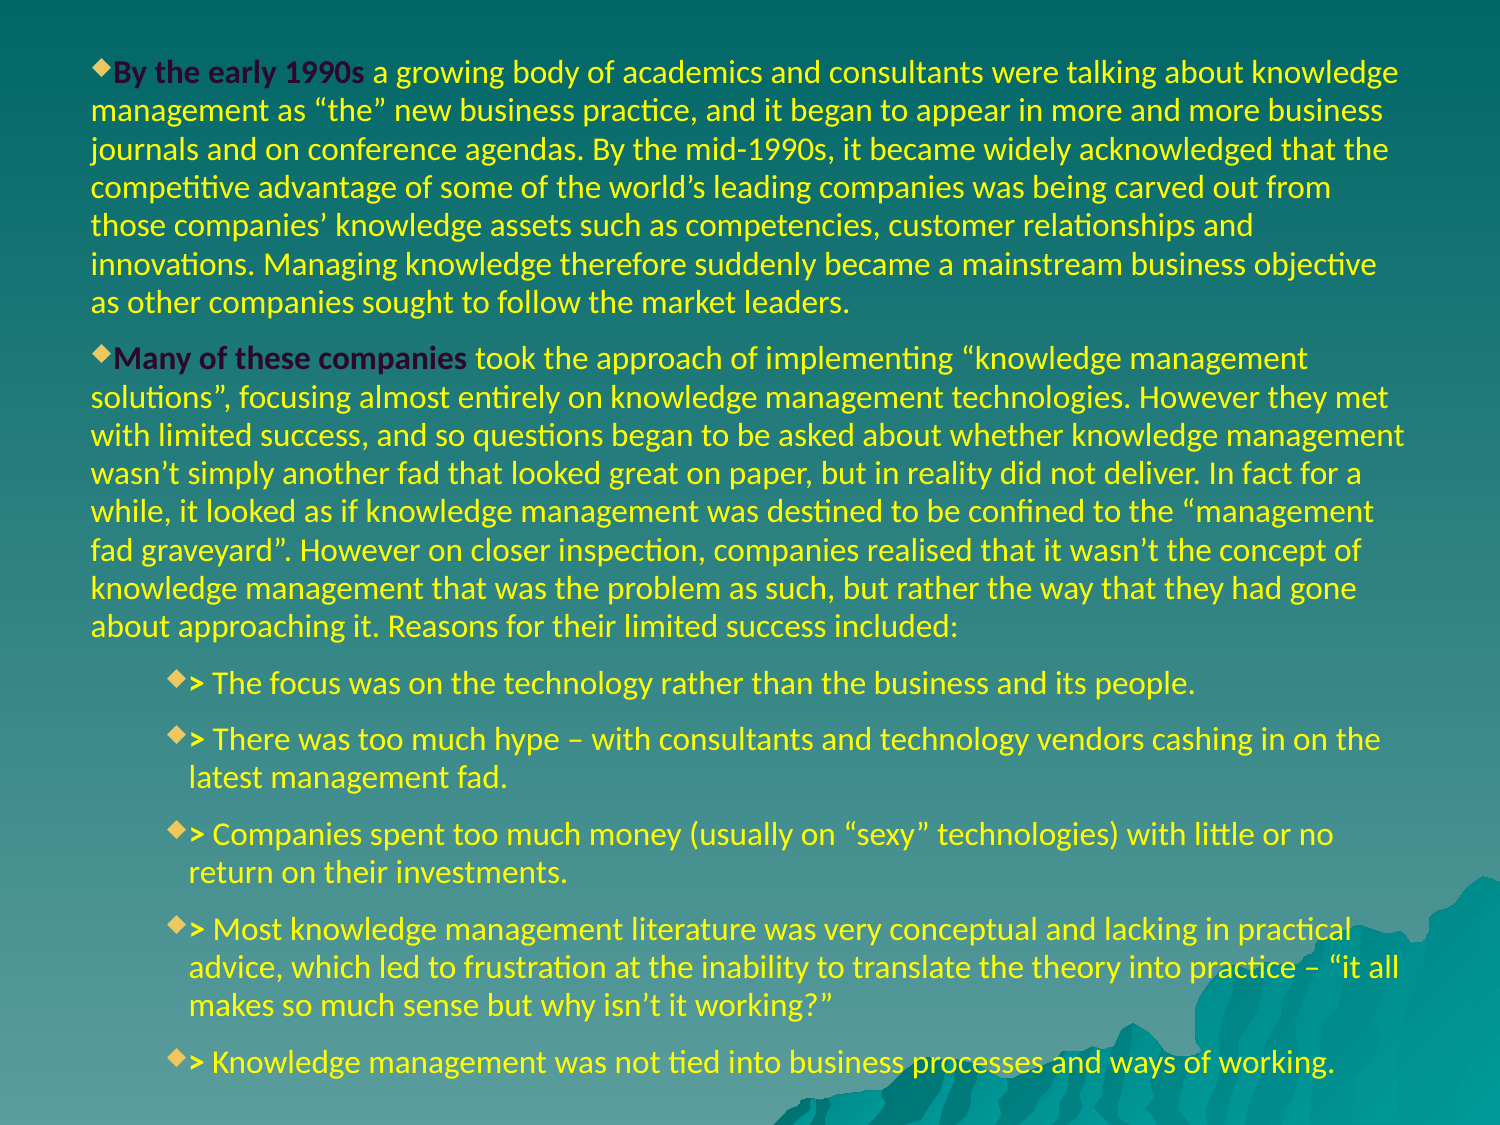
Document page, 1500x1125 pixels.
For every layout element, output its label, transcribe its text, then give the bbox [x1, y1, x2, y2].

list By the early 1990s a growing body of academics and consultants were talking about knowledge management as “the” new business practice, and it began to appear in more and more business journals and on conference agendas. By the mid-1990s, it became widely acknowledged that the competitive advantage of some of the world’s leading companies was being carved out from those companies’ knowledge assets such as competencies, customer relationships and innovations. Managing knowledge therefore suddenly became a mainstream business objective as other companies sought to follow the market leaders. Many of these companies took the approach of implementing “knowledge management solutions”, focusing almost entirely on knowledge management technologies. However they met with limited success, and so questions began to be asked about whether knowledge management wasn’t simply another fad that looked great on paper, but in reality did not deliver. In fact for a while, it looked as if knowledge management was destined to be confined to the “management fad graveyard”. However on closer inspection, companies realised that it wasn’t the concept of knowledge management that was the problem as such, but rather the way that they had gone about approaching it. Reasons for their limited success included: > The focus was on the technology rather than the business and its people. > There was too much hype – with consultants and technology vendors cashing in on the latest management fad. > Companies spent too much money (usually on “sexy” technologies) with little or no return on their investments. > Most knowledge management literature was very conceptual and lacking in practical advice, which led to frustration at the inability to translate the theory into practice – “it all makes so much sense but why isn’t it working?” > Knowledge management was not tied into business processes and ways of working. [74, 45, 1426, 1006]
